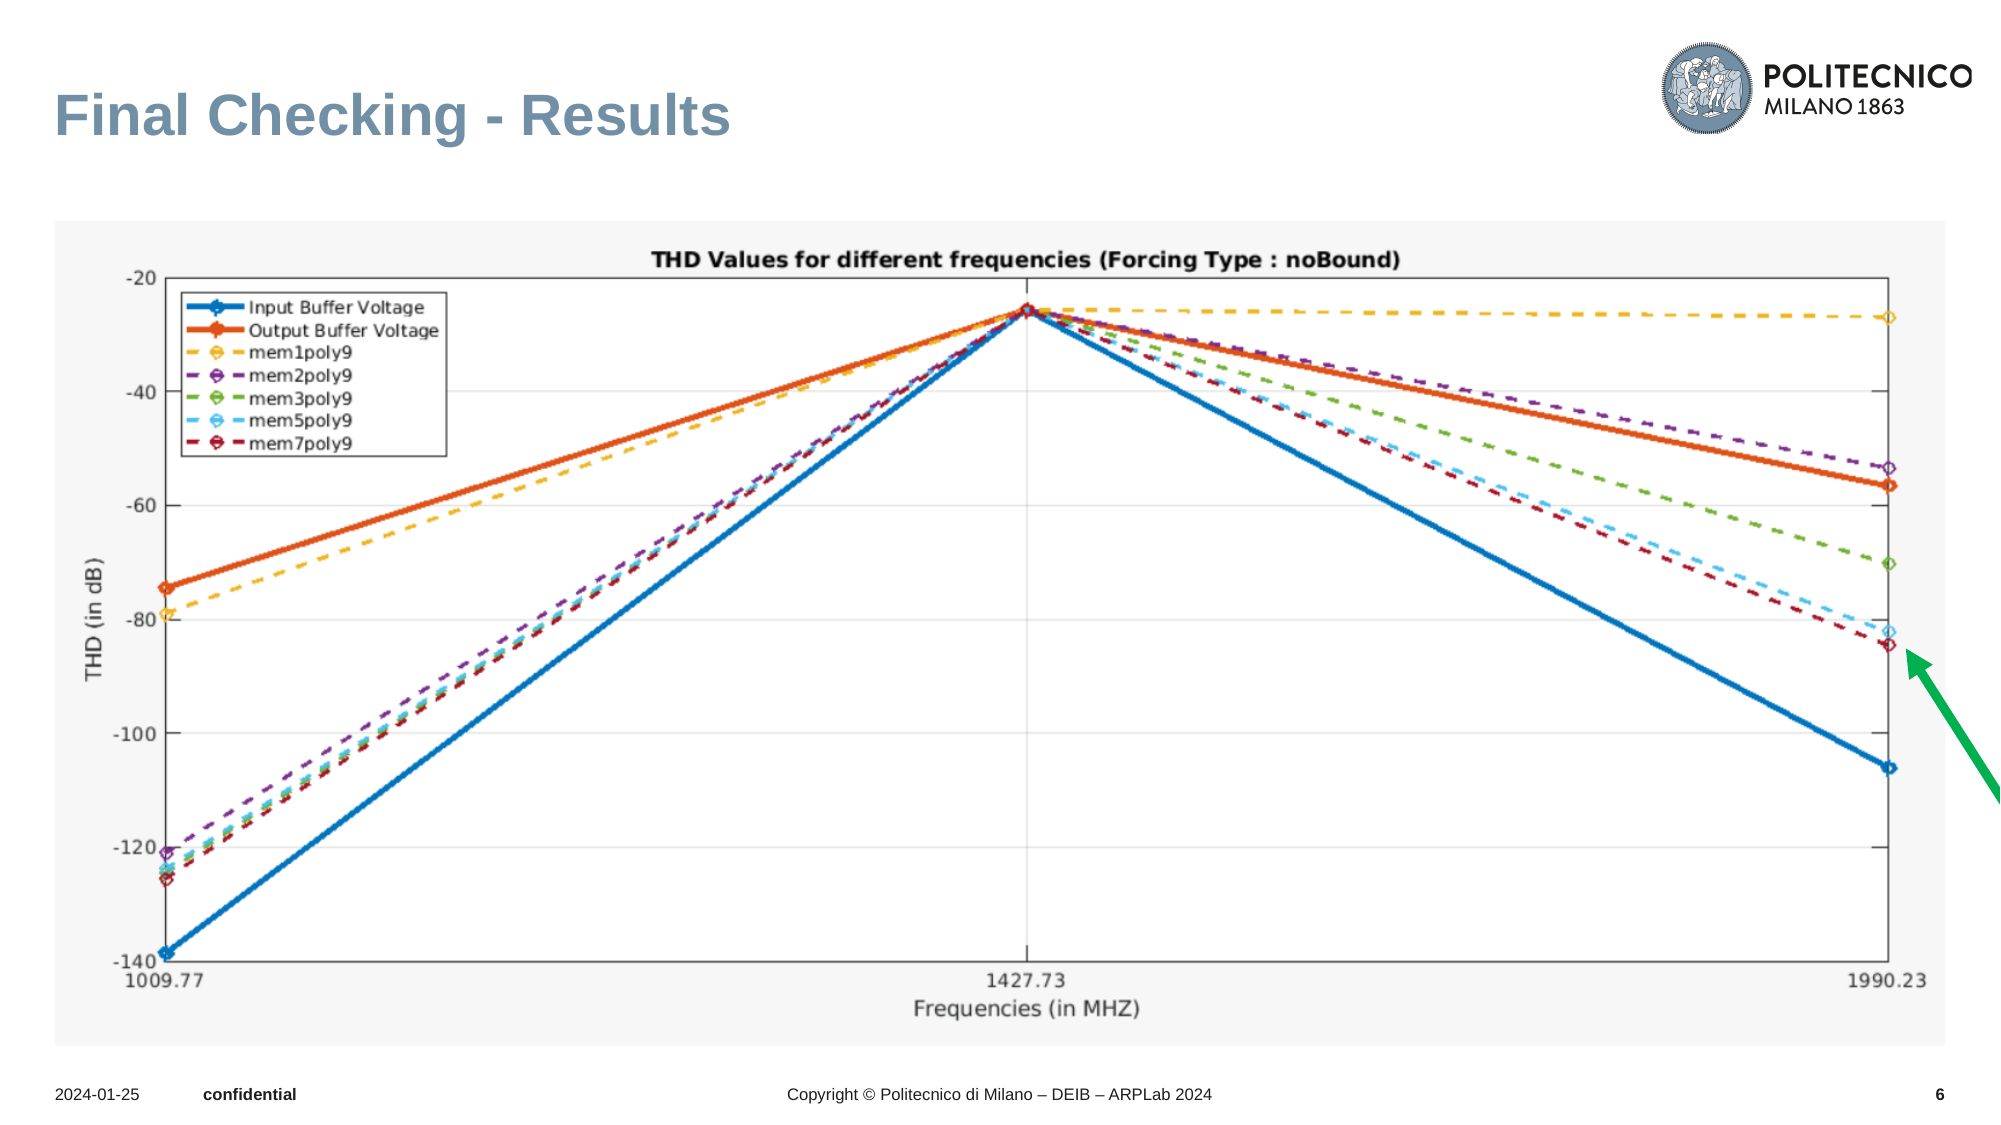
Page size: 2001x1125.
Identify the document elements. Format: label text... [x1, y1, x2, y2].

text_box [1905, 648, 2000, 822]
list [54, 221, 1946, 1046]
title Final Checking - Results [55, 30, 1632, 149]
